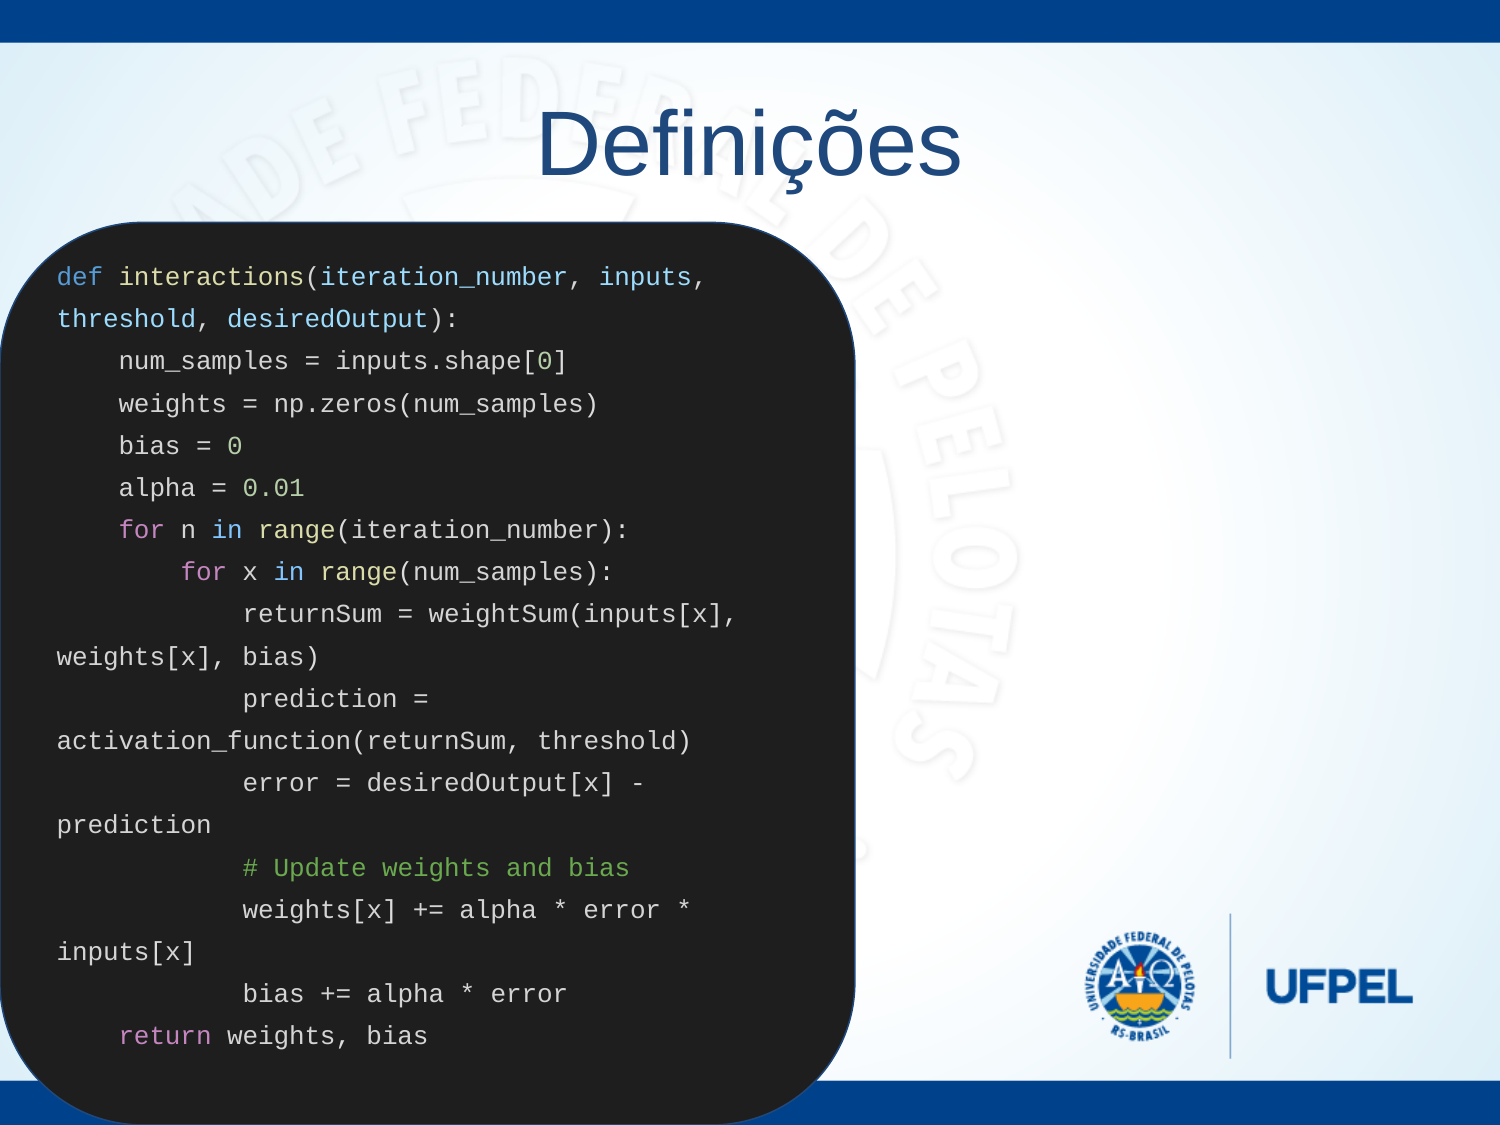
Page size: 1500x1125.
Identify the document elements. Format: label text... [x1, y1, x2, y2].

text_box def interactions(iteration_number, inputs, threshold, desiredOutput): num_samples = inputs.shape[0] weights = np.zeros(num_samples) bias = 0 alpha = 0.01 for n in range(iteration_number): for x in range(num_samples): returnSum = weightSum(inputs[x], weights[x], bias) prediction = activation_function(returnSum, threshold) error = desiredOutput[x] - prediction # Update weights and bias weights[x] += alpha * error * inputs[x] bias += alpha * error return weights, bias [0, 222, 855, 1125]
picture [0, 1001, 126, 1125]
title Definições [75, 44, 1425, 233]
picture [0, 0, 1500, 1125]
